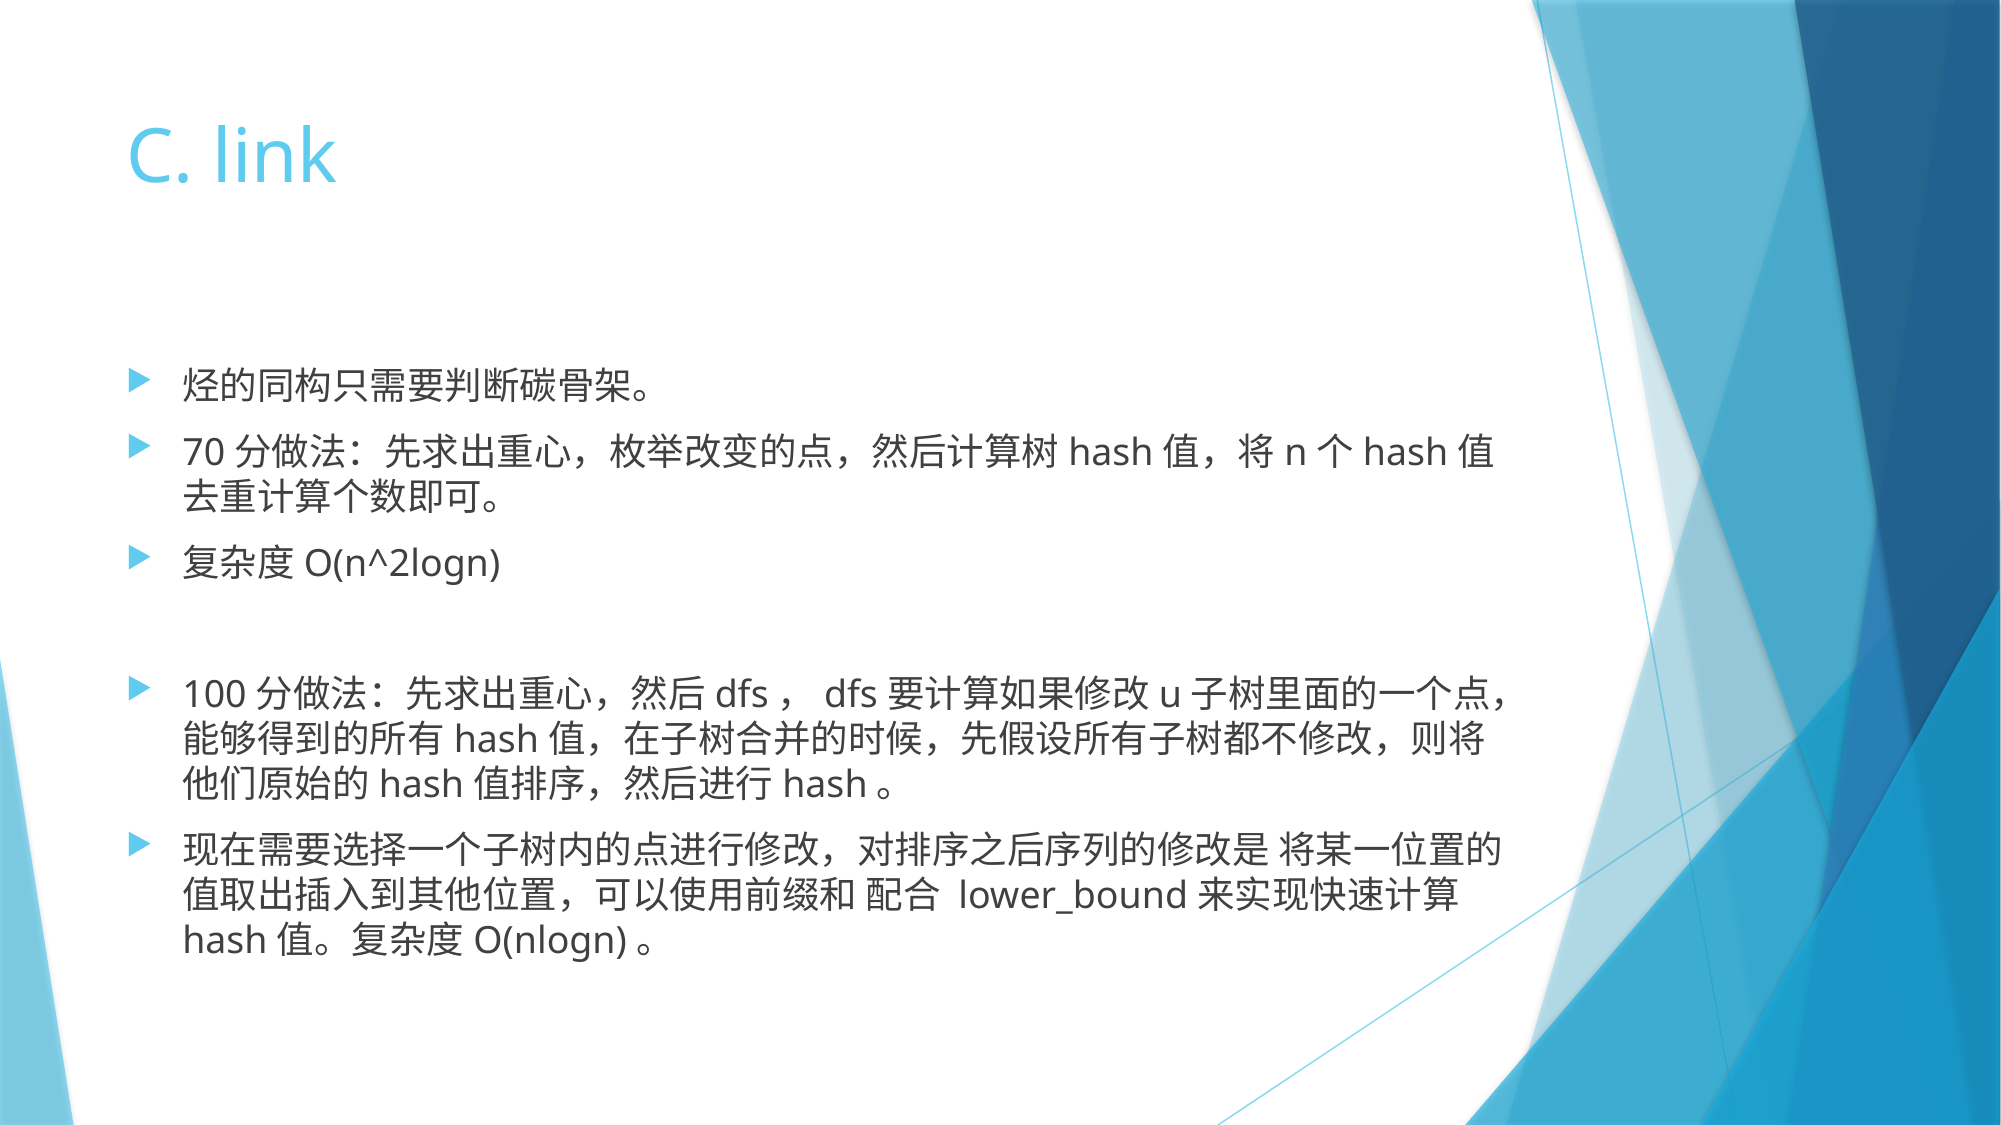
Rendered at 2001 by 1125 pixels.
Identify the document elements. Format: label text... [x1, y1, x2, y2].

list 烃的同构只需要判断碳骨架。 70分做法：先求出重心，枚举改变的点，然后计算树hash值，将n个hash值去重计算个数即可。 复杂度O(n^2logn) 100分做法：先求出重心，然后dfs，dfs要计算如果修改u子树里面的一个点，能够得到的所有hash值，在子树合并的时候，先假设所有子树都不修改，则将他们原始的hash值排序，然后进行hash。 现在需要选择一个子树内的点进行修改，对排序之后序列的修改是 将某一位置的值取出插入到其他位置，可以使用前缀和 配合 lower_bound来实现快速计算hash值。复杂度O(nlogn)。 [111, 354, 1522, 992]
title C. link [111, 99, 1522, 317]
